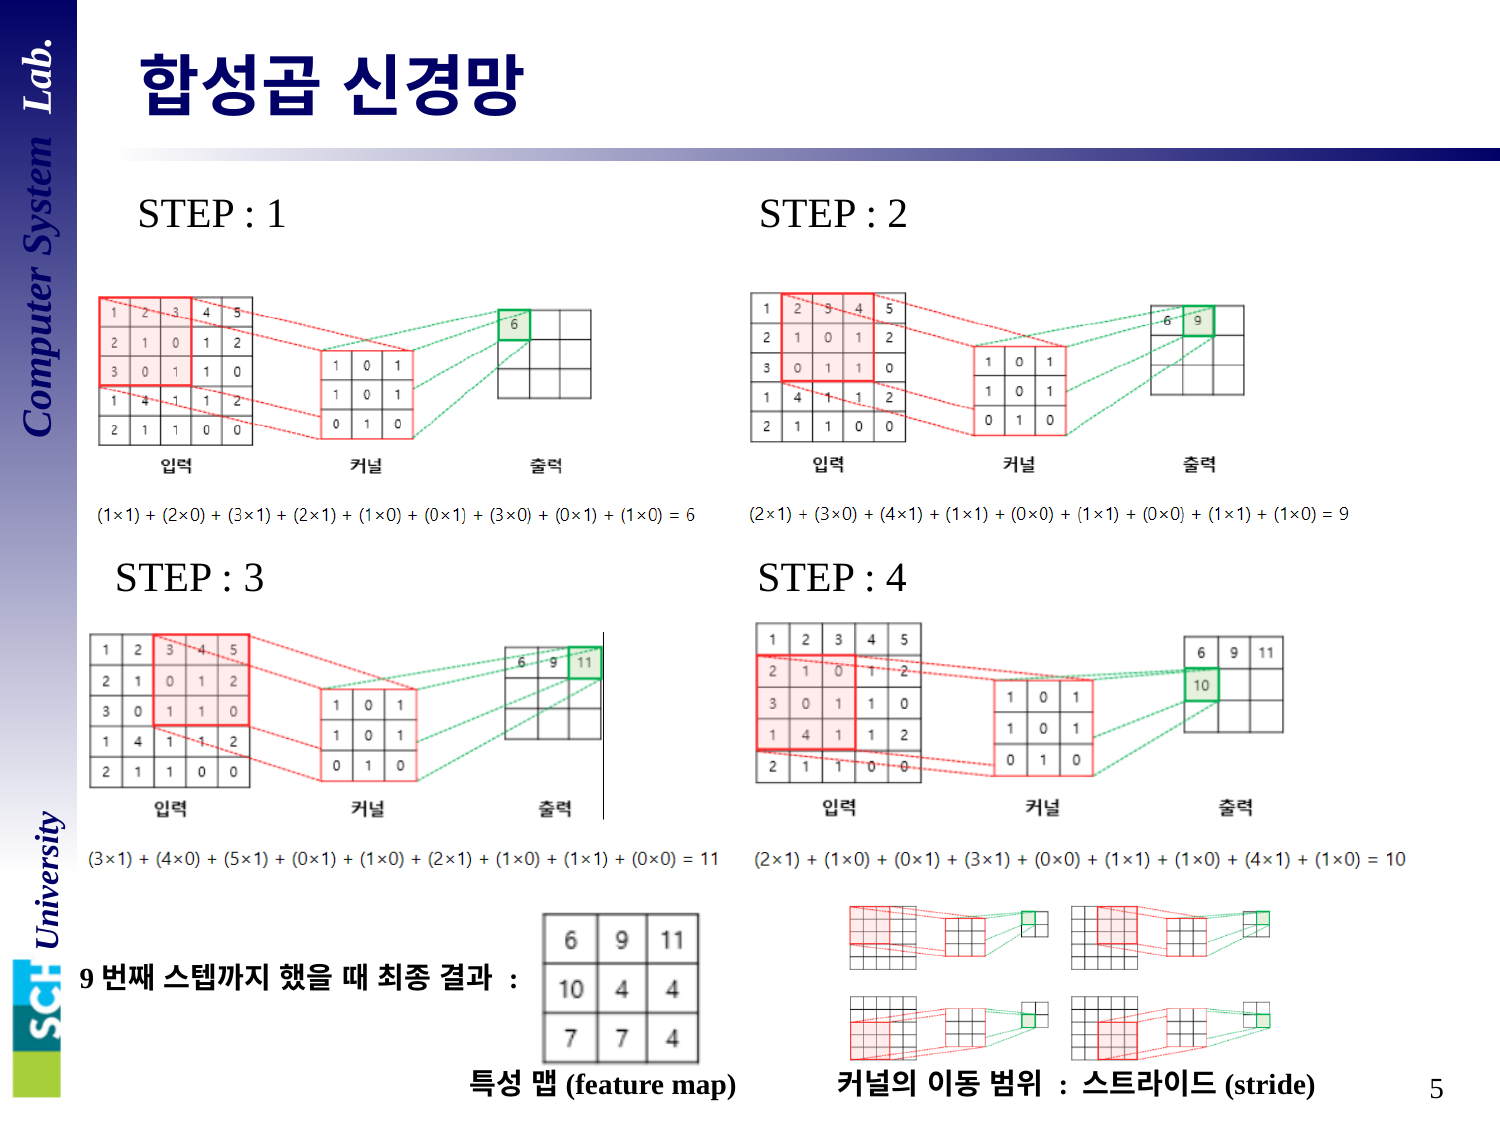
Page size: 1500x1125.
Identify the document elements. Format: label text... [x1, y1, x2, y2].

picture [844, 899, 1277, 1068]
text_box 특성 맵(feature map) [454, 1057, 823, 1125]
picture [81, 281, 720, 534]
title 합성곱 신경망 [123, 25, 1460, 143]
text_box STEP : 1 STEP : 2 [122, 178, 1341, 384]
picture [527, 899, 721, 1082]
text_box STEP : 3 STEP : 4 [100, 542, 1439, 747]
picture [734, 283, 1355, 530]
picture [81, 622, 736, 877]
text_box [277, 97, 1500, 173]
picture [746, 616, 1412, 874]
text_box 커널의 이동 범위 : 스트라이드(stride) [823, 1057, 1369, 1125]
picture [5, 952, 69, 1104]
text_box 9번째 스텝까지 했을 때 최종 결과 : [64, 951, 522, 1037]
